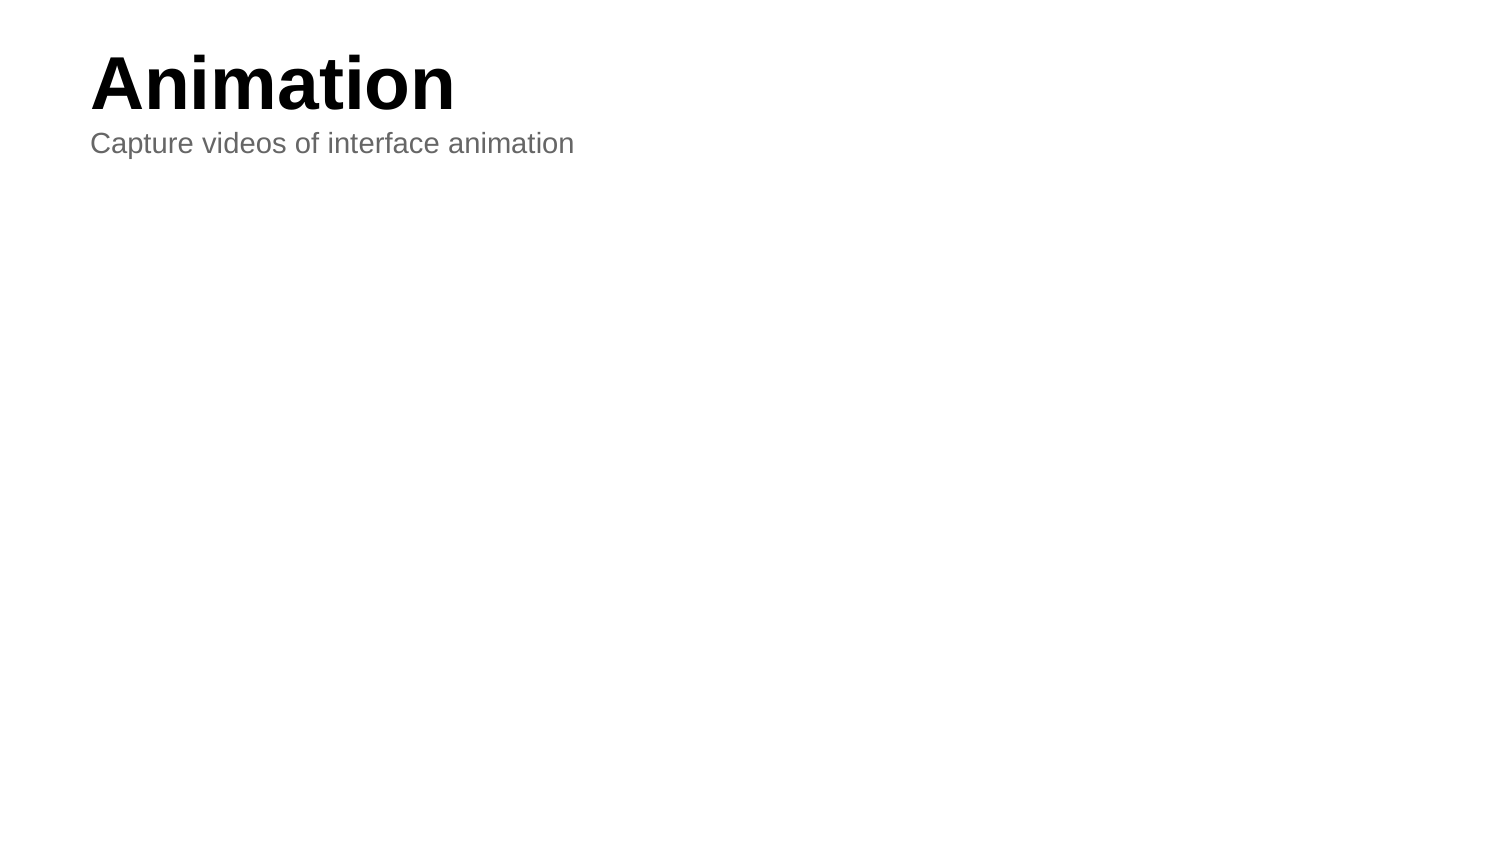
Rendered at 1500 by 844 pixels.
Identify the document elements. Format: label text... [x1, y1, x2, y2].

title Animation Capture videos of interface animation [75, 33, 1425, 175]
